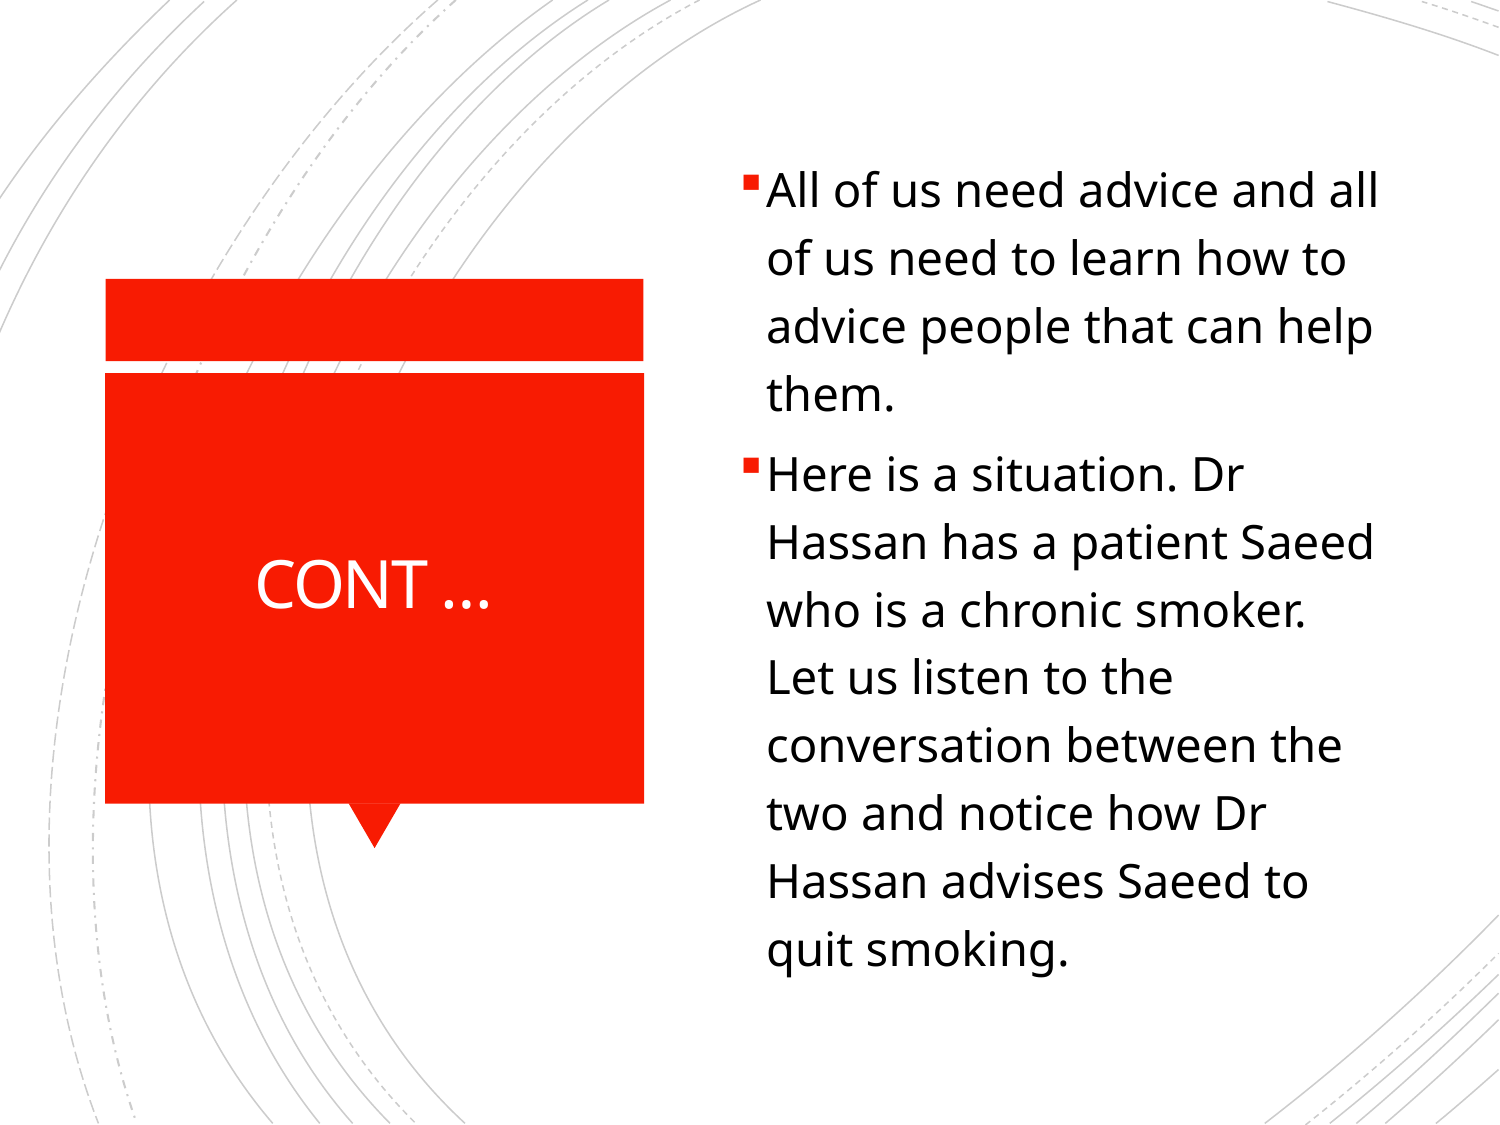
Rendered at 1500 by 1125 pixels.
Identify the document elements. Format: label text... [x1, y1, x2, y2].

list All of us need advice and all of us need to learn how to advice people that can help them. Here is a situation. Dr Hassan has a patient Saeed who is a chronic smoker. Let us listen to the conversation between the two and notice how Dr Hassan advises Saeed to quit smoking. [724, 131, 1396, 993]
title CONT … [118, 385, 630, 790]
